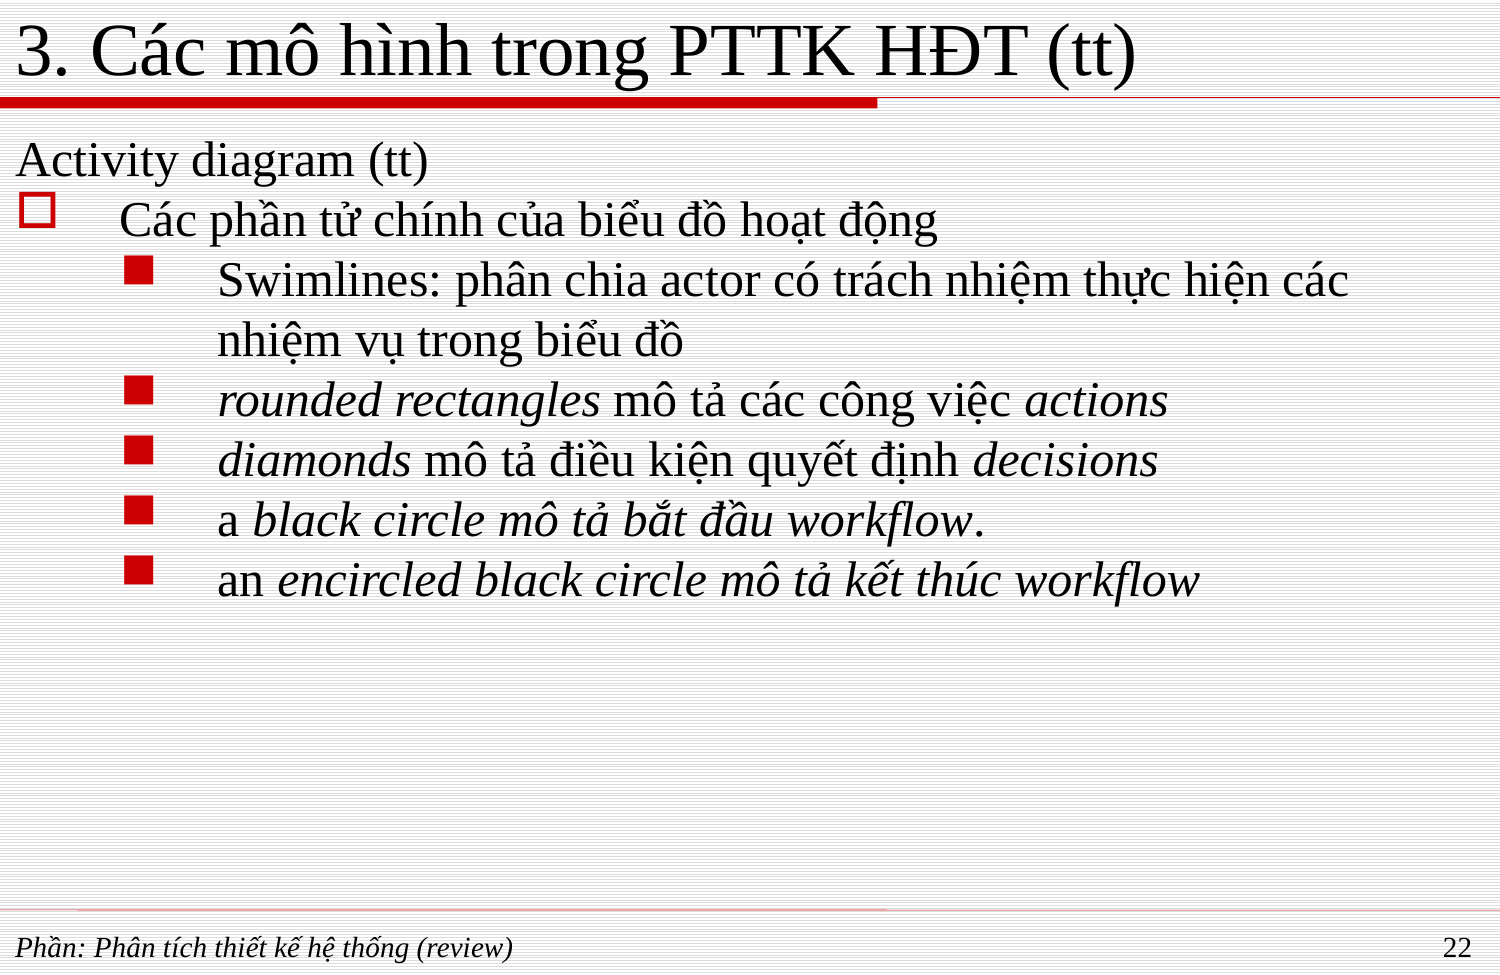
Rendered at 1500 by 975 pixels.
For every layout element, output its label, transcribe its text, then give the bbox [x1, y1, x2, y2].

list Activity diagram (tt) Các phần tử chính của biểu đồ hoạt động Swimlines: phân chia actor có trách nhiệm thực hiện các nhiệm vụ trong biểu đồ rounded rectangles mô tả các công việc actions diamonds mô tả điều kiện quyết định decisions a black circle mô tả bắt đầu workflow. an encircled black circle mô tả kết thúc workflow [0, 119, 1500, 900]
title 3. Các mô hình trong PTTK HĐT (tt) [0, 10, 1500, 98]
footer Phần: Phân tích thiết kế hệ thống (review) [0, 920, 1225, 965]
slide_number 22 [1337, 920, 1488, 967]
